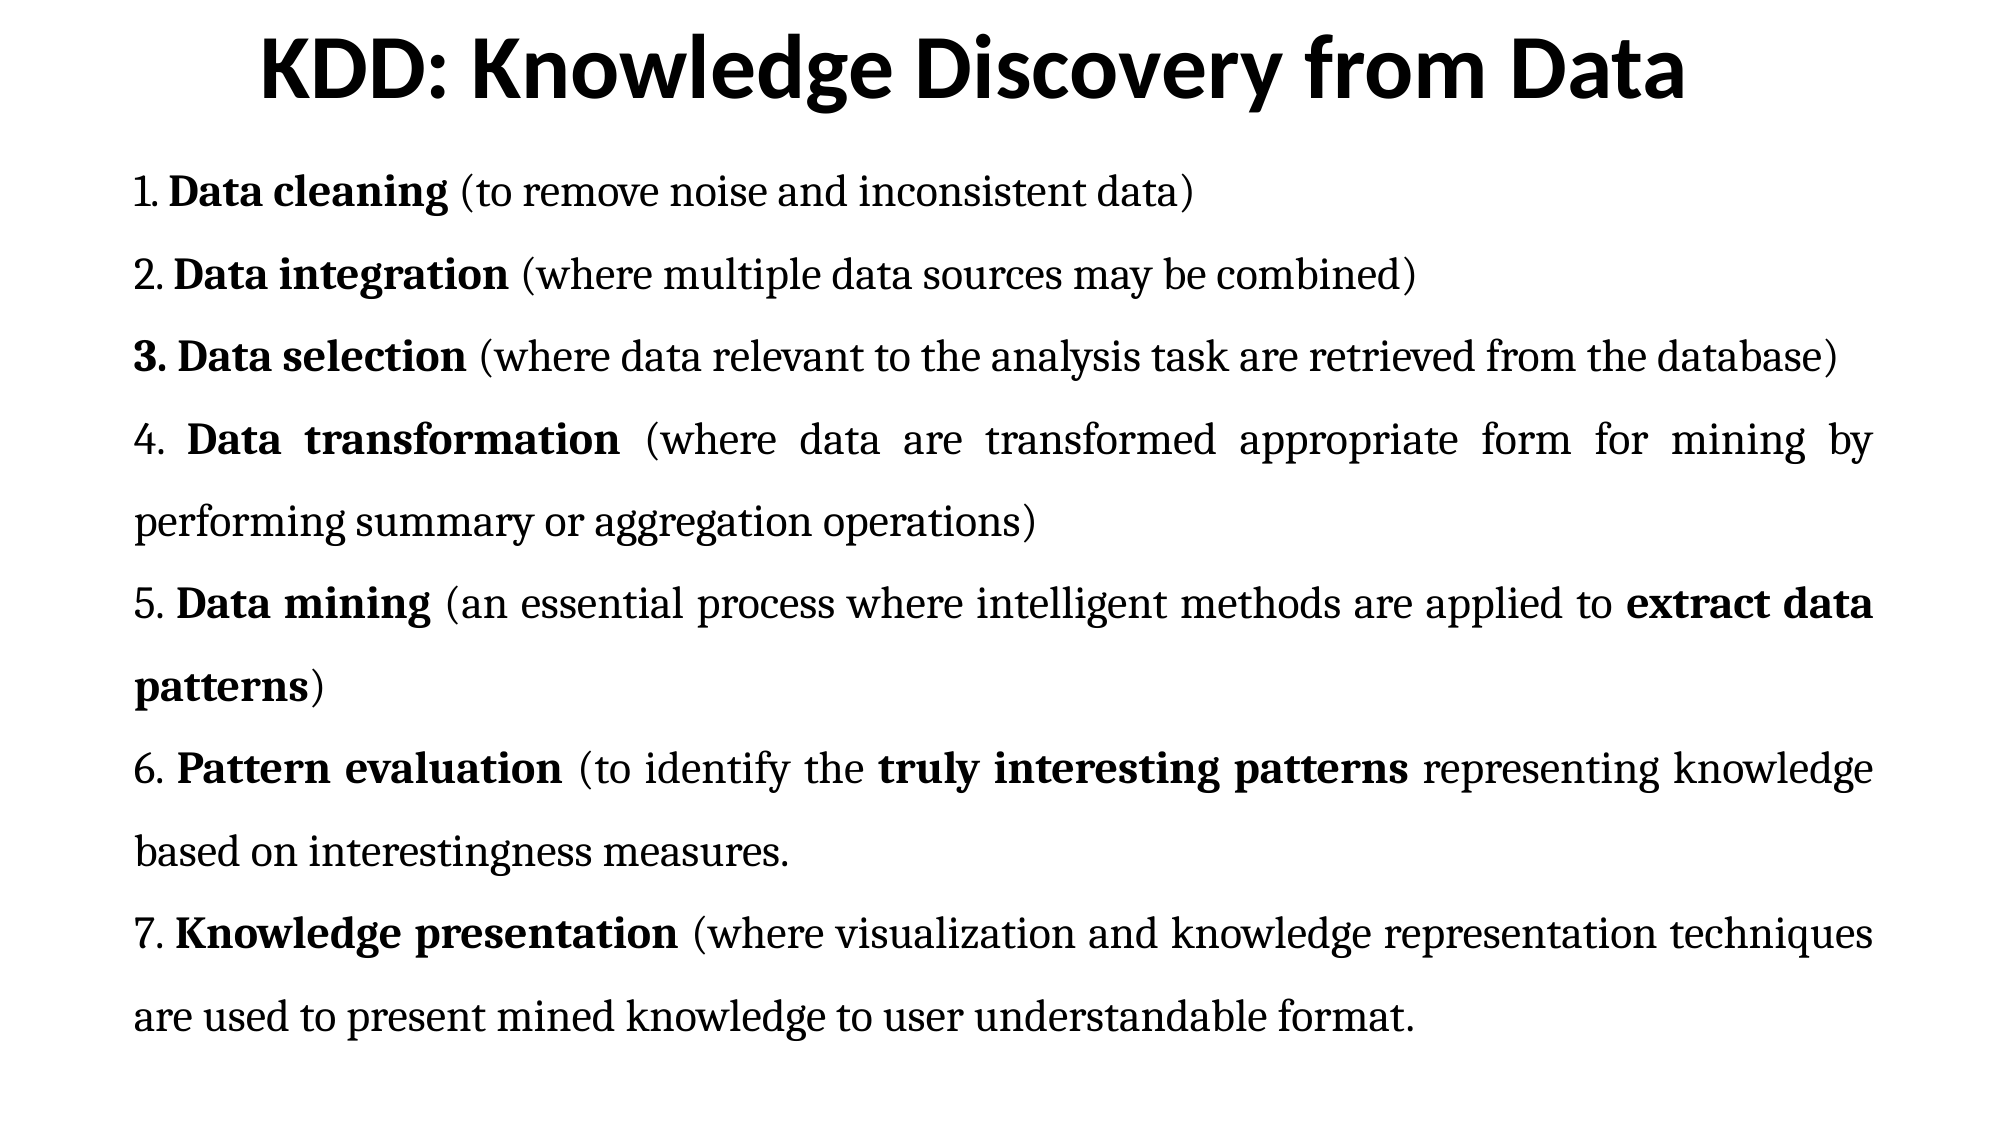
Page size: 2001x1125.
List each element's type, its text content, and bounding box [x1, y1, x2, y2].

text_box 1. Data cleaning (to remove noise and inconsistent data) 2. Data integration (where multiple data sources may be combined) 3. Data selection (where data relevant to the analysis task are retrieved from the database) 4. Data transformation (where data are transformed appropriate form for mining by performing summary or aggregation operations) 5. Data mining (an essential process where intelligent methods are applied to extract data patterns) 6. Pattern evaluation (to identify the truly interesting patterns representing knowledge based on interestingness measures. 7. Knowledge presentation (where visualization and knowledge representation techniques are used to present mined knowledge to user understandable format. [118, 126, 1889, 1048]
text_box KDD: Knowledge Discovery from Data [245, 0, 1860, 125]
